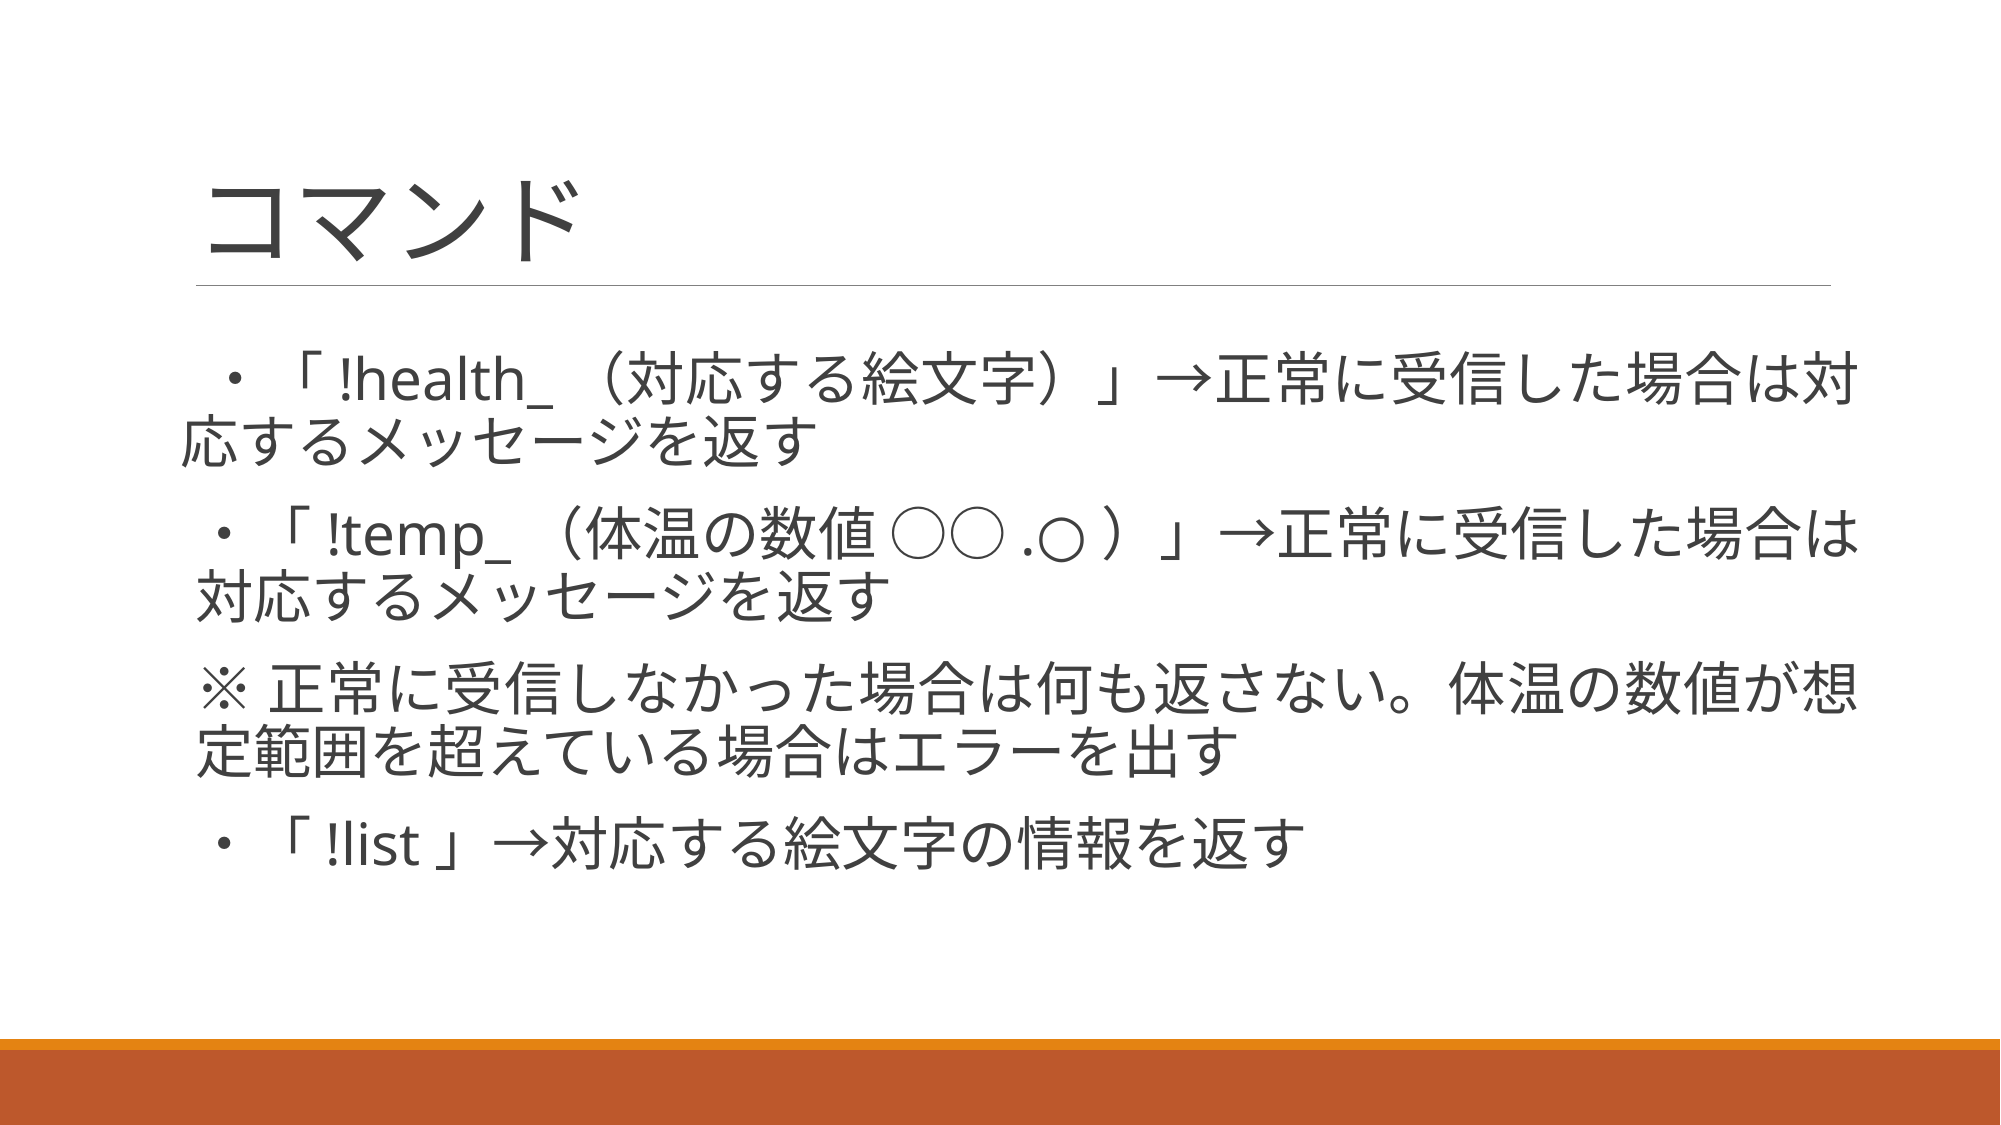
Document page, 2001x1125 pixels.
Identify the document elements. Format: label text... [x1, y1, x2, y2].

title コマンド [180, 47, 1830, 285]
list ・「!health_（対応する絵文字）」→正常に受信した場合は対応するメッセージを返す ・「!temp_（体温の数値 ○○.○）」→正常に受信した場合は対応するメッセージを返す ※正常に受信しなかった場合は何も返さない。体温の数値が想定範囲を超えている場合はエラーを出す ・「!list」→対応する絵文字の情報を返す [180, 343, 1862, 963]
